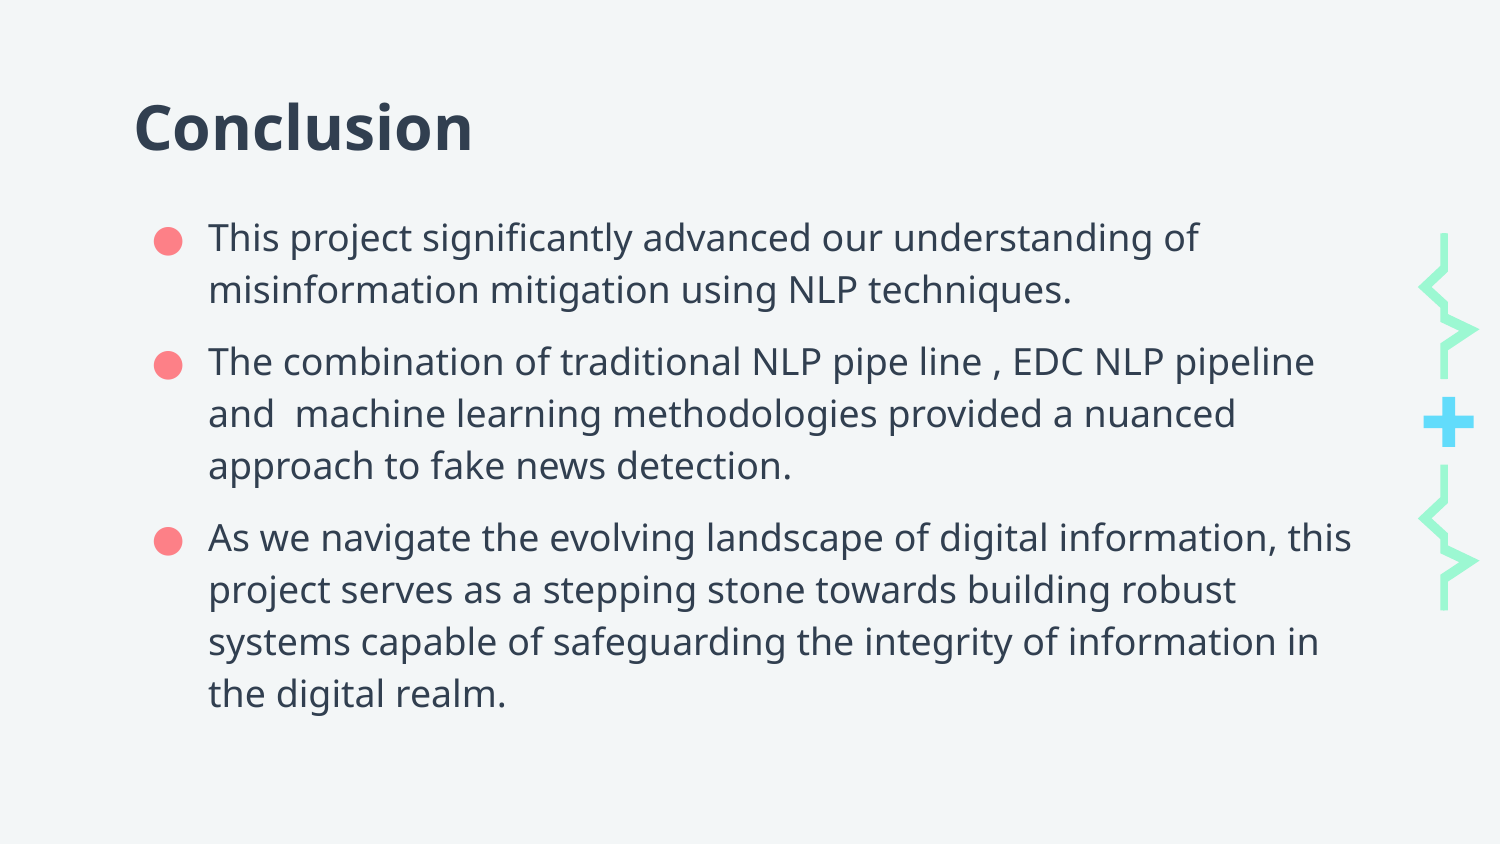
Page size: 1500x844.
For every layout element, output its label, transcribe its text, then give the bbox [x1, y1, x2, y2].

title Conclusion [118, 72, 1382, 167]
text_box This project significantly advanced our understanding of misinformation mitigation using NLP techniques. ​ The combination of traditional NLP pipe line , EDC NLP pipeline and machine learning methodologies provided a nuanced approach to fake news detection. ​ As we navigate the evolving landscape of digital information, this project serves as a stepping stone towards building robust systems capable of safeguarding the integrity of information in the digital realm.​ [118, 192, 1382, 756]
